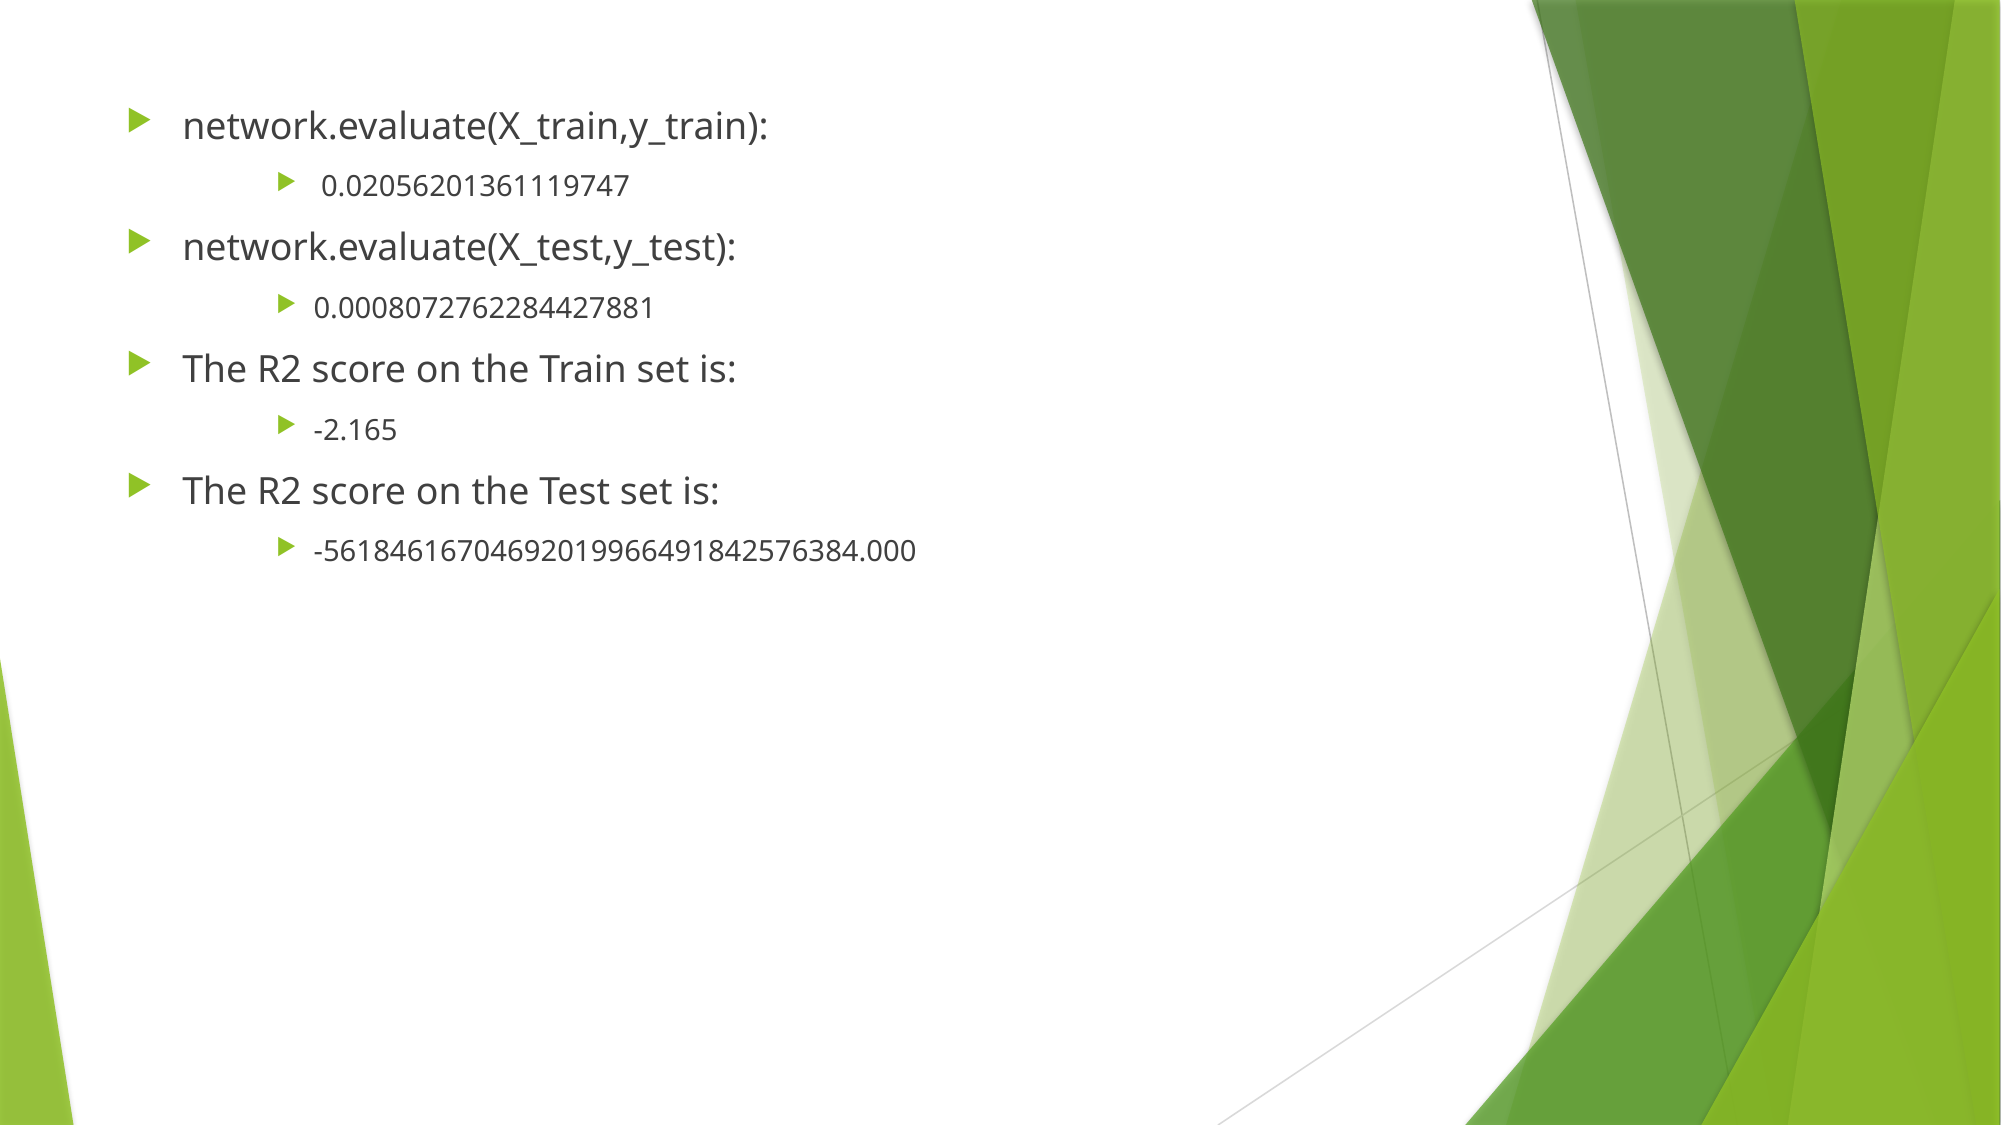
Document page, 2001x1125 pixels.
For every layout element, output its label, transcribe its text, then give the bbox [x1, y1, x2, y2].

list network.evaluate(X_train,y_train): 0.02056201361119747 network.evaluate(X_test,y_test): 0.0008072762284427881 The R2 score on the Train set is: -2.165 The R2 score on the Test set is: -56184616704692019966491842576384.000 [111, 94, 1522, 992]
